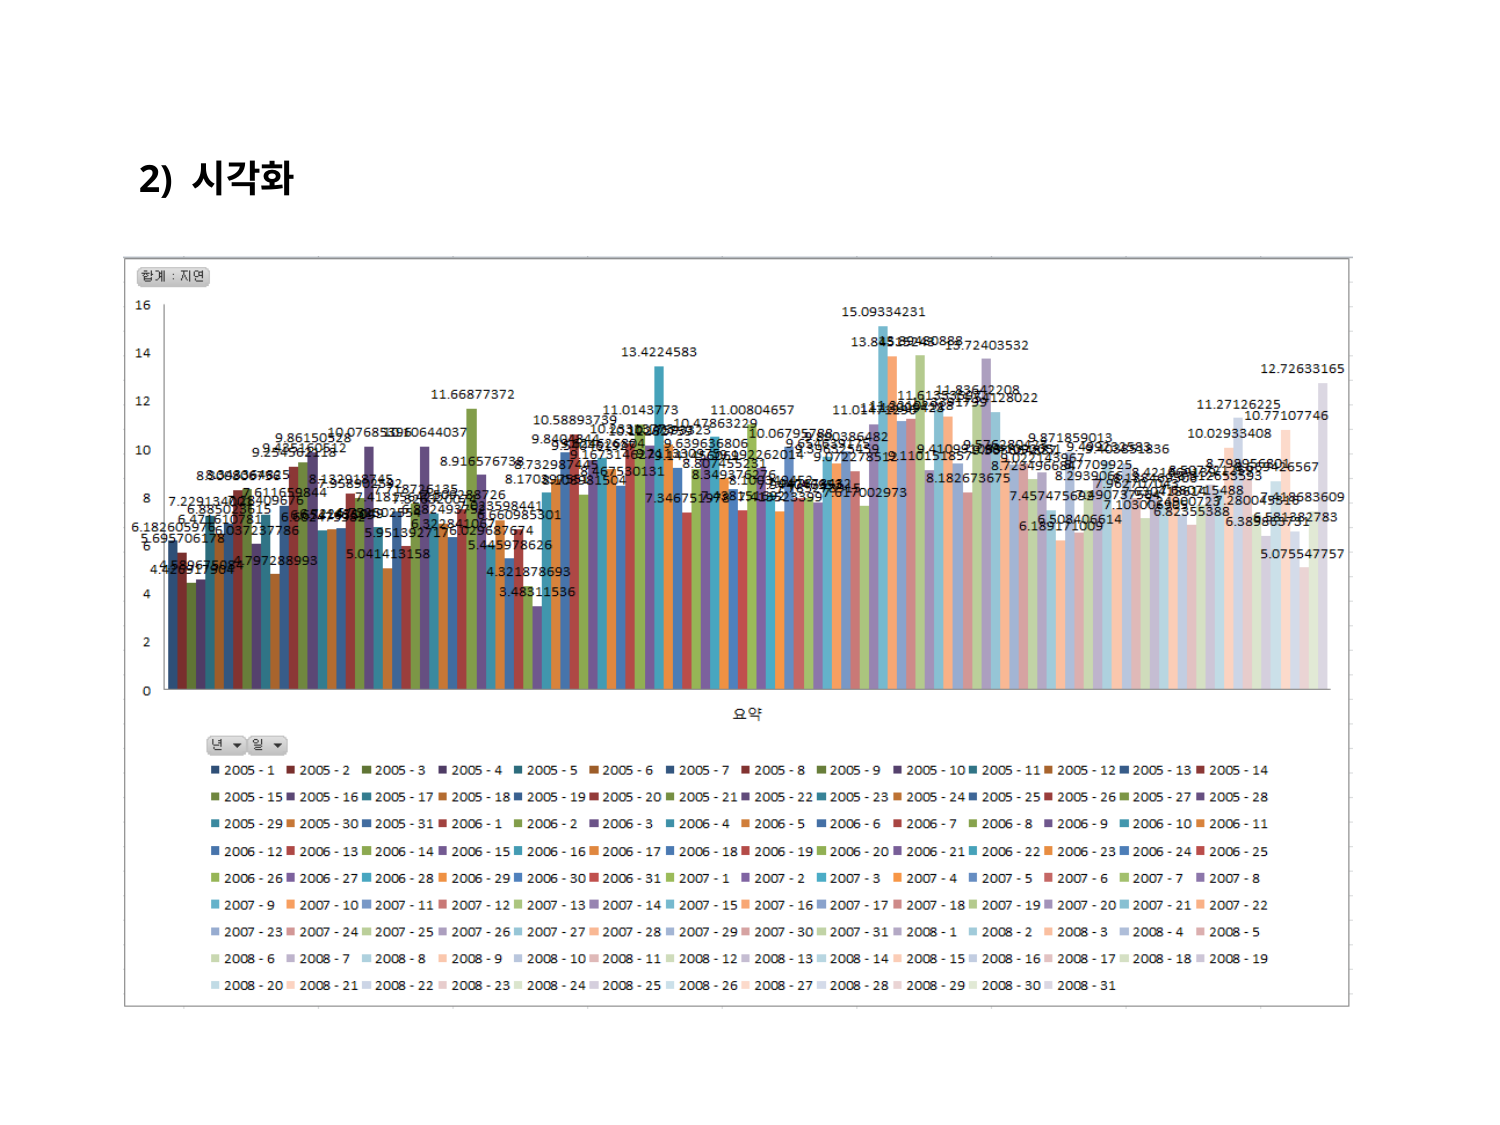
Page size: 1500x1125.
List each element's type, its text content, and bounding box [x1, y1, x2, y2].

text_box 2) 시각화 [123, 147, 1353, 208]
picture [123, 256, 1353, 1009]
